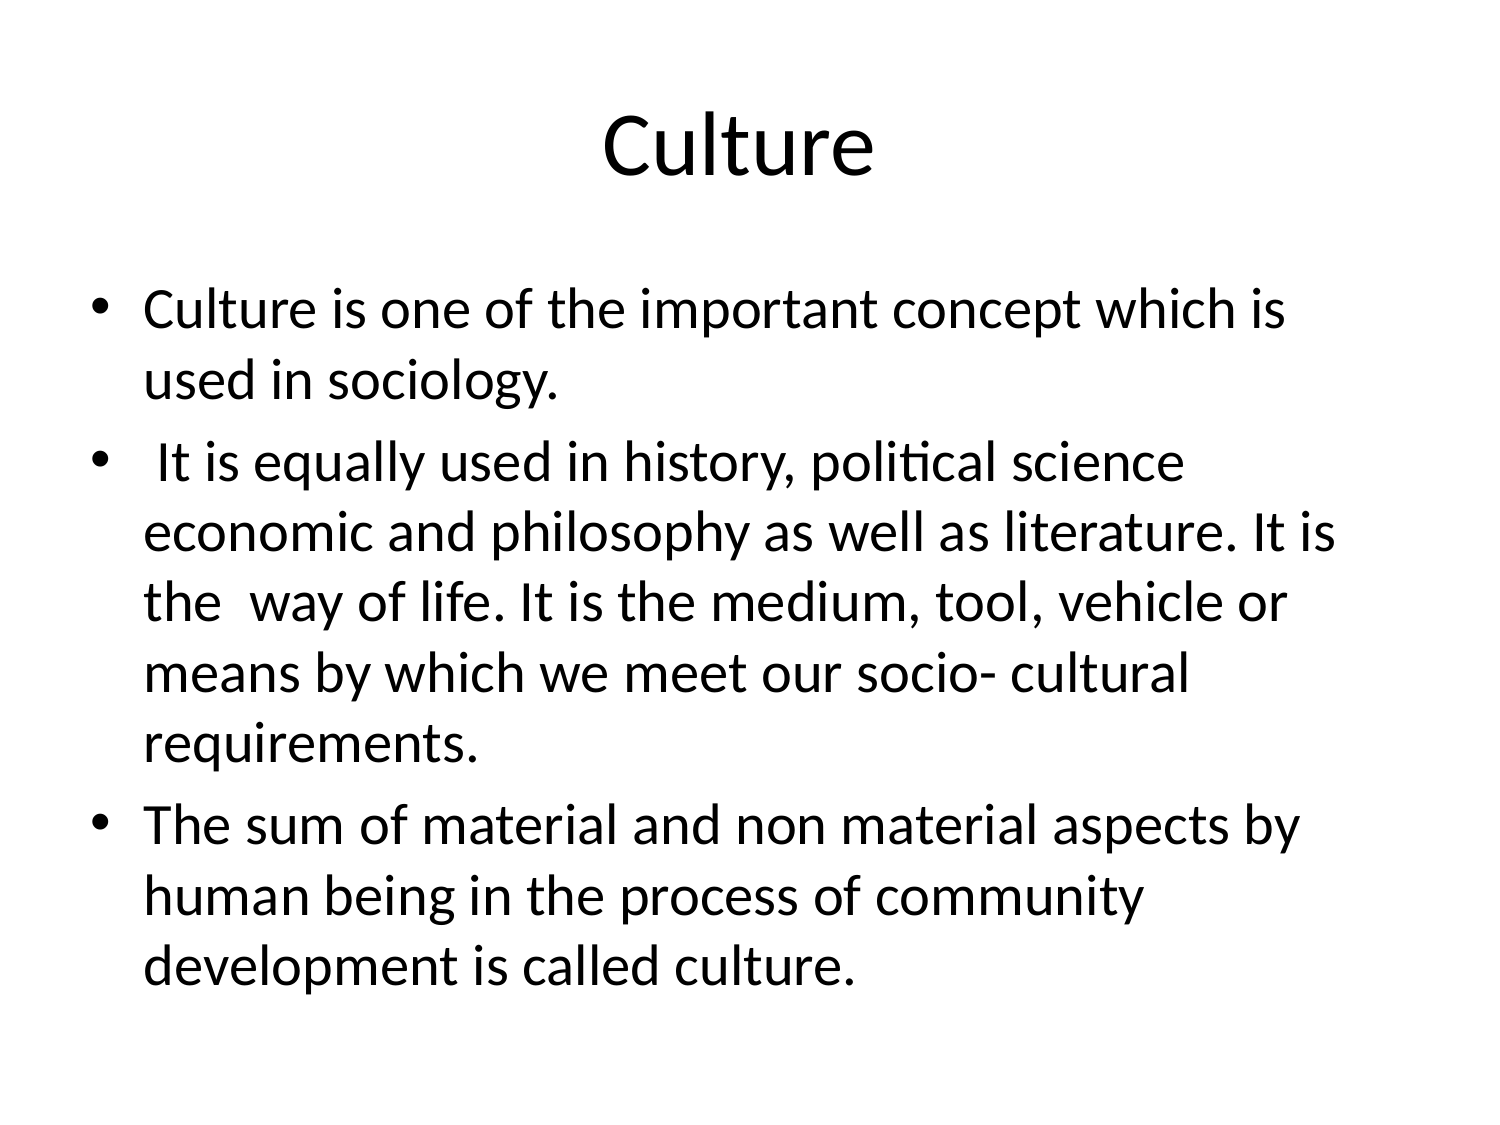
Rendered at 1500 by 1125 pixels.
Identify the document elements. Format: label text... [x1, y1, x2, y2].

list Culture is one of the important concept which is used in sociology. It is equally used in history, political science economic and philosophy as well as literature. It is the way of life. It is the medium, tool, vehicle or means by which we meet our socio- cultural requirements. The sum of material and non material aspects by human being in the process of community development is called culture. [75, 262, 1425, 1005]
title Culture [75, 45, 1425, 233]
